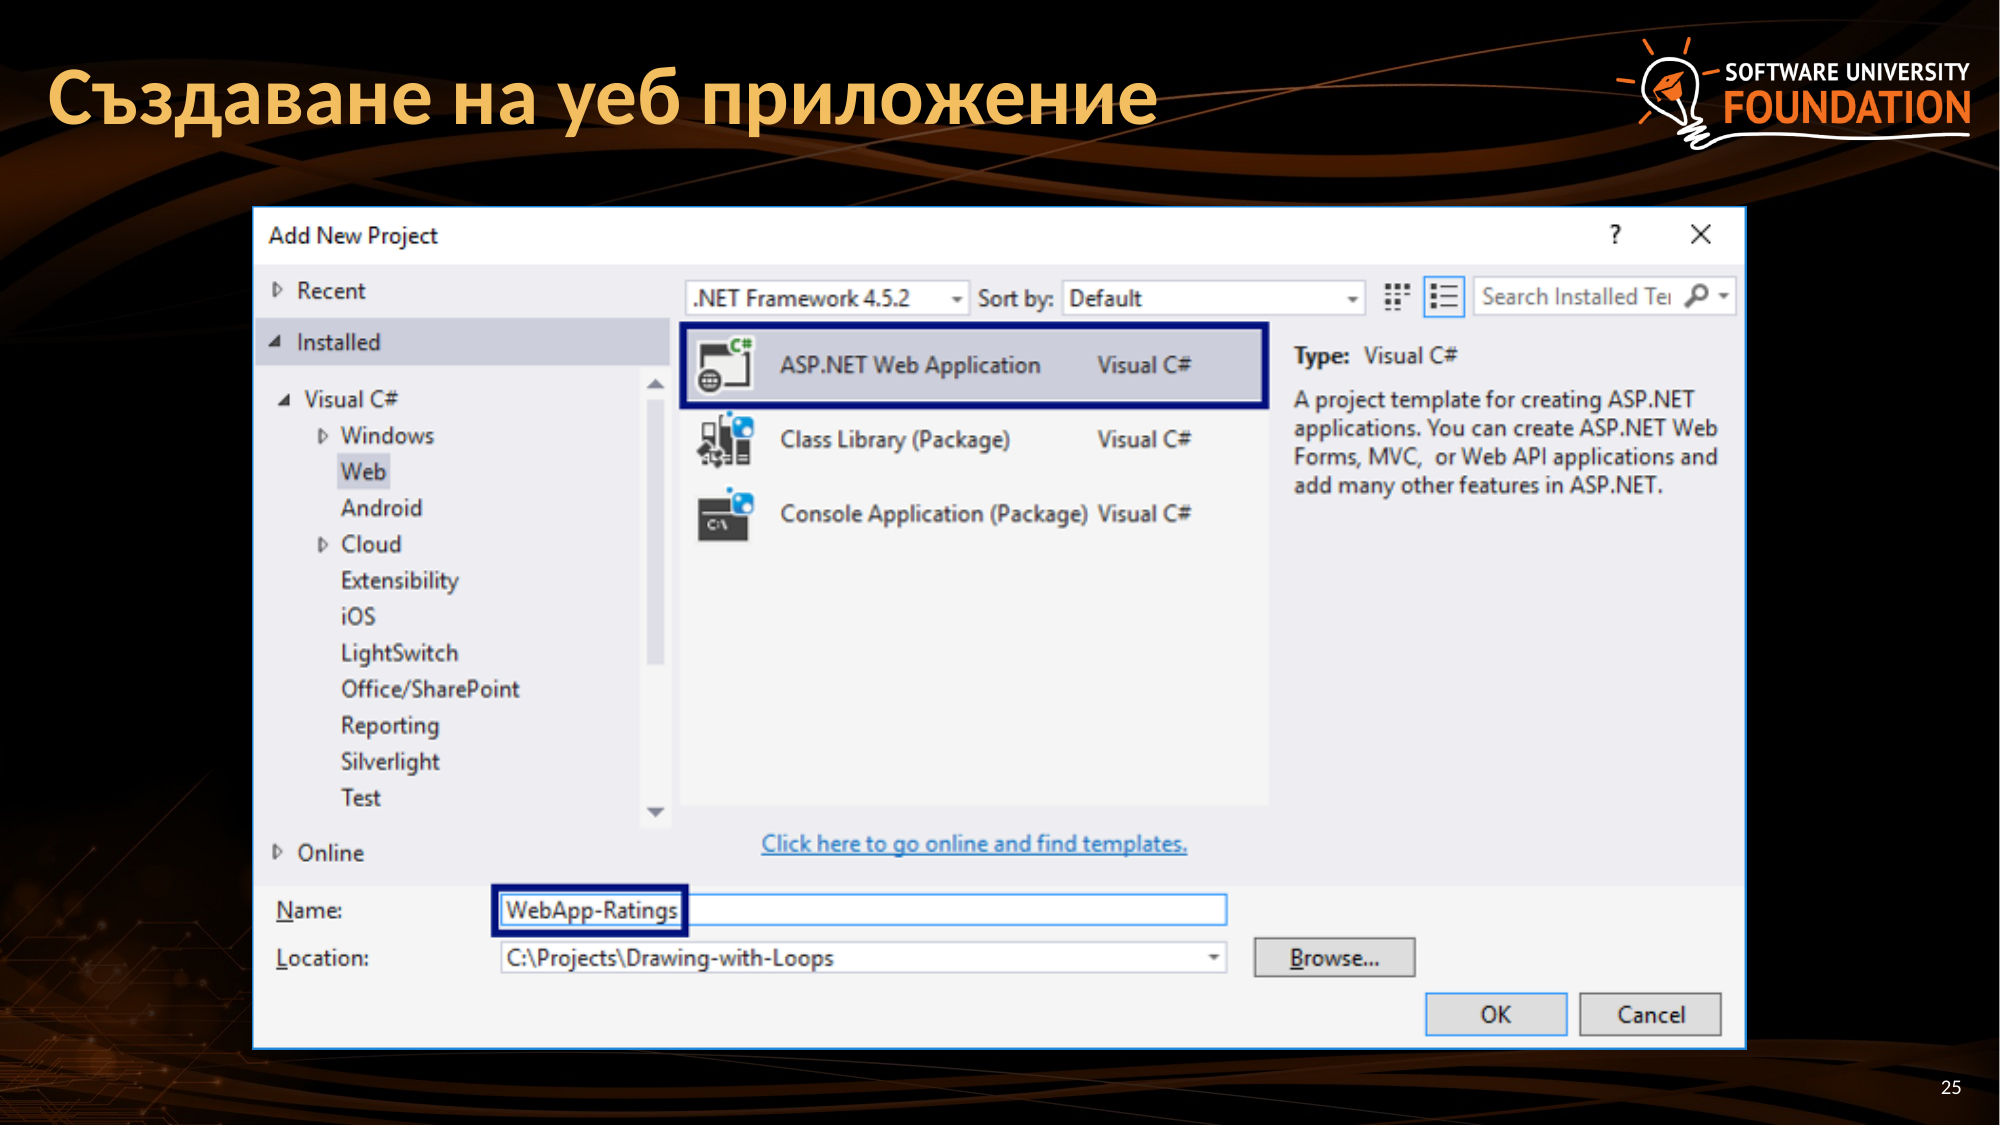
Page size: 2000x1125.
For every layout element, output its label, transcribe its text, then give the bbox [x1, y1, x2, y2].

picture [0, 0, 2000, 1125]
title Създаване на уеб приложение [30, 6, 1602, 189]
slide_number 25 [1897, 1070, 1968, 1103]
